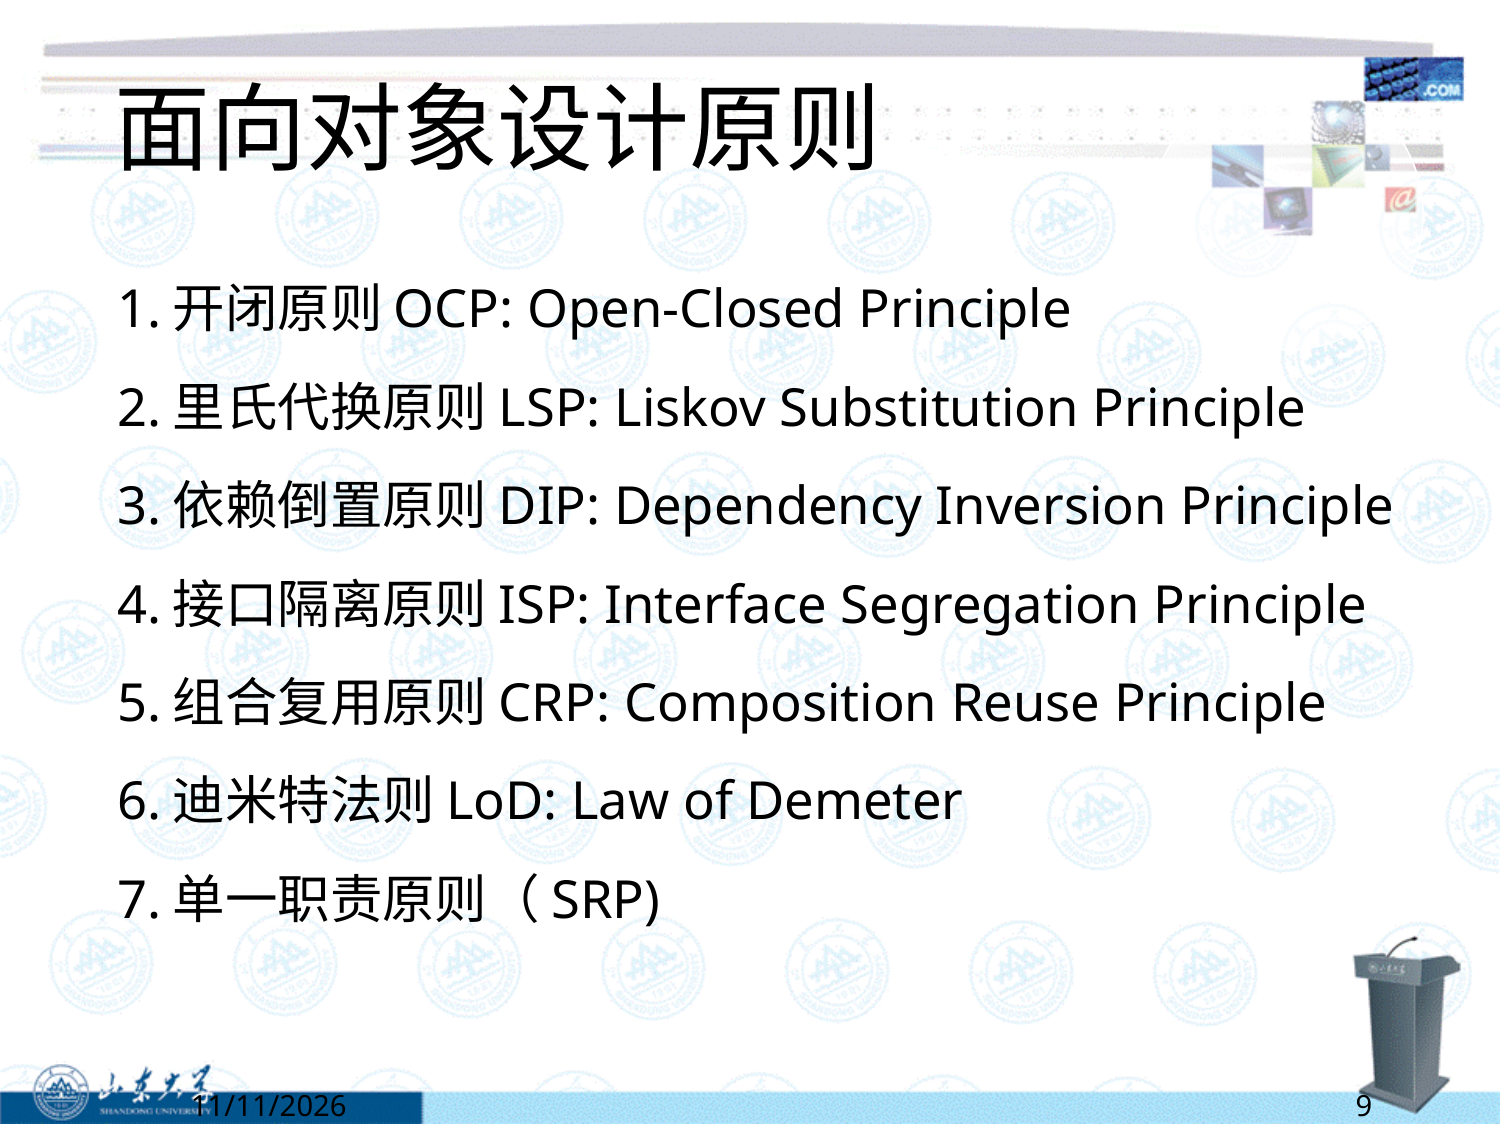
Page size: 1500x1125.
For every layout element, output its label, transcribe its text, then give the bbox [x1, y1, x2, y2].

picture [0, 1, 1500, 1124]
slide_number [112, 1082, 425, 1125]
slide_number 9 [1074, 1082, 1388, 1125]
list 1.开闭原则OCP: Open-Closed Principle 2.里氏代换原则LSP: Liskov Substitution Principle 3.依赖倒置原则DIP: Dependency Inversion Principle 4.接口隔离原则ISP: Interface Segregation Principle 5.组合复用原则CRP: Composition Reuse Principle 6.迪米特法则LoD: Law of Demeter 7.单一职责原则（SRP) [29, 242, 1455, 1007]
title 面向对象设计原则 [99, 50, 1375, 200]
